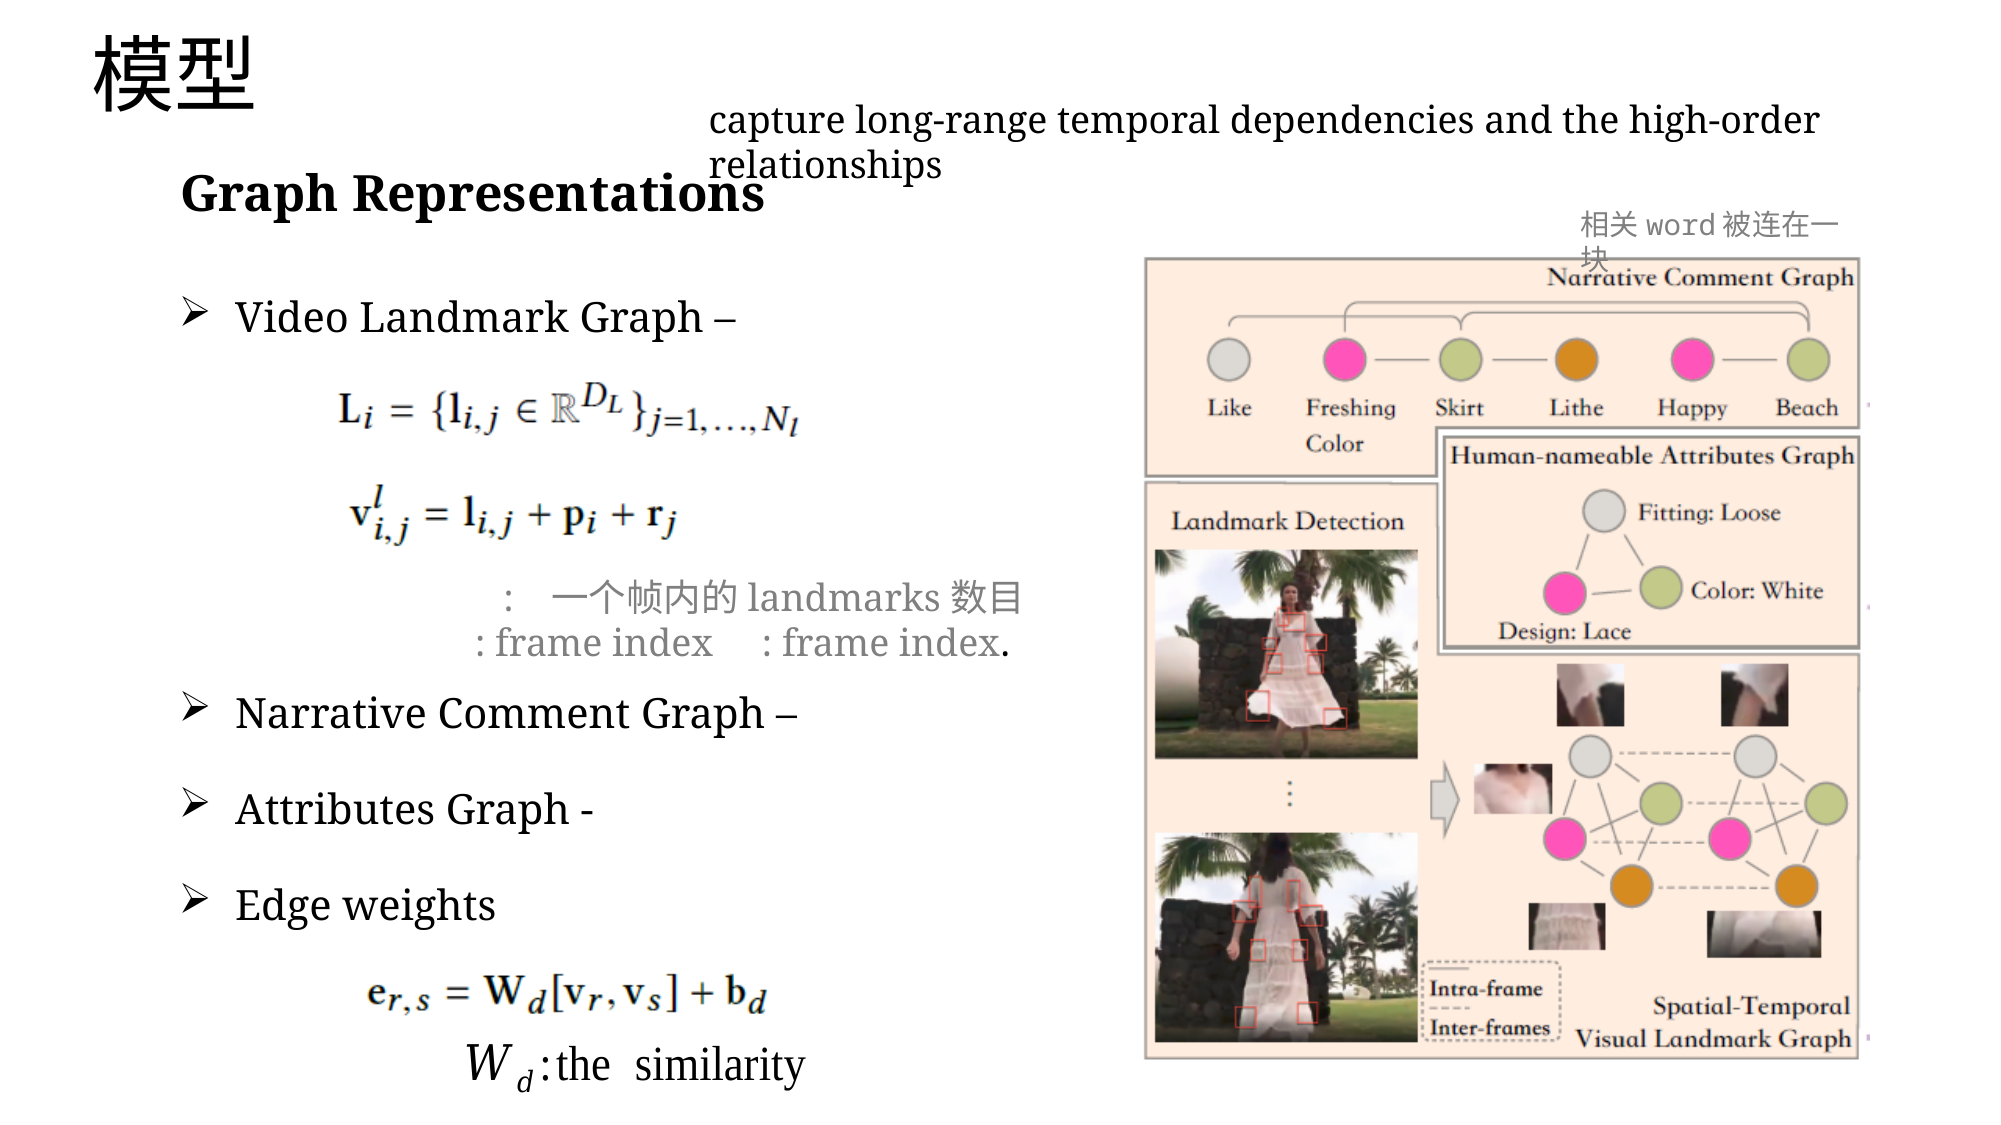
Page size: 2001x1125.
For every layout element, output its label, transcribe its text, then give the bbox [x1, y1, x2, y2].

title 模型 [0, 1, 350, 131]
picture [334, 458, 718, 565]
text_box Graph Representations [165, 154, 796, 230]
picture [334, 381, 810, 445]
picture [349, 941, 795, 1052]
text_box capture long-range temporal dependencies and the high-order relationships [693, 88, 2000, 194]
picture [1110, 184, 1870, 1091]
